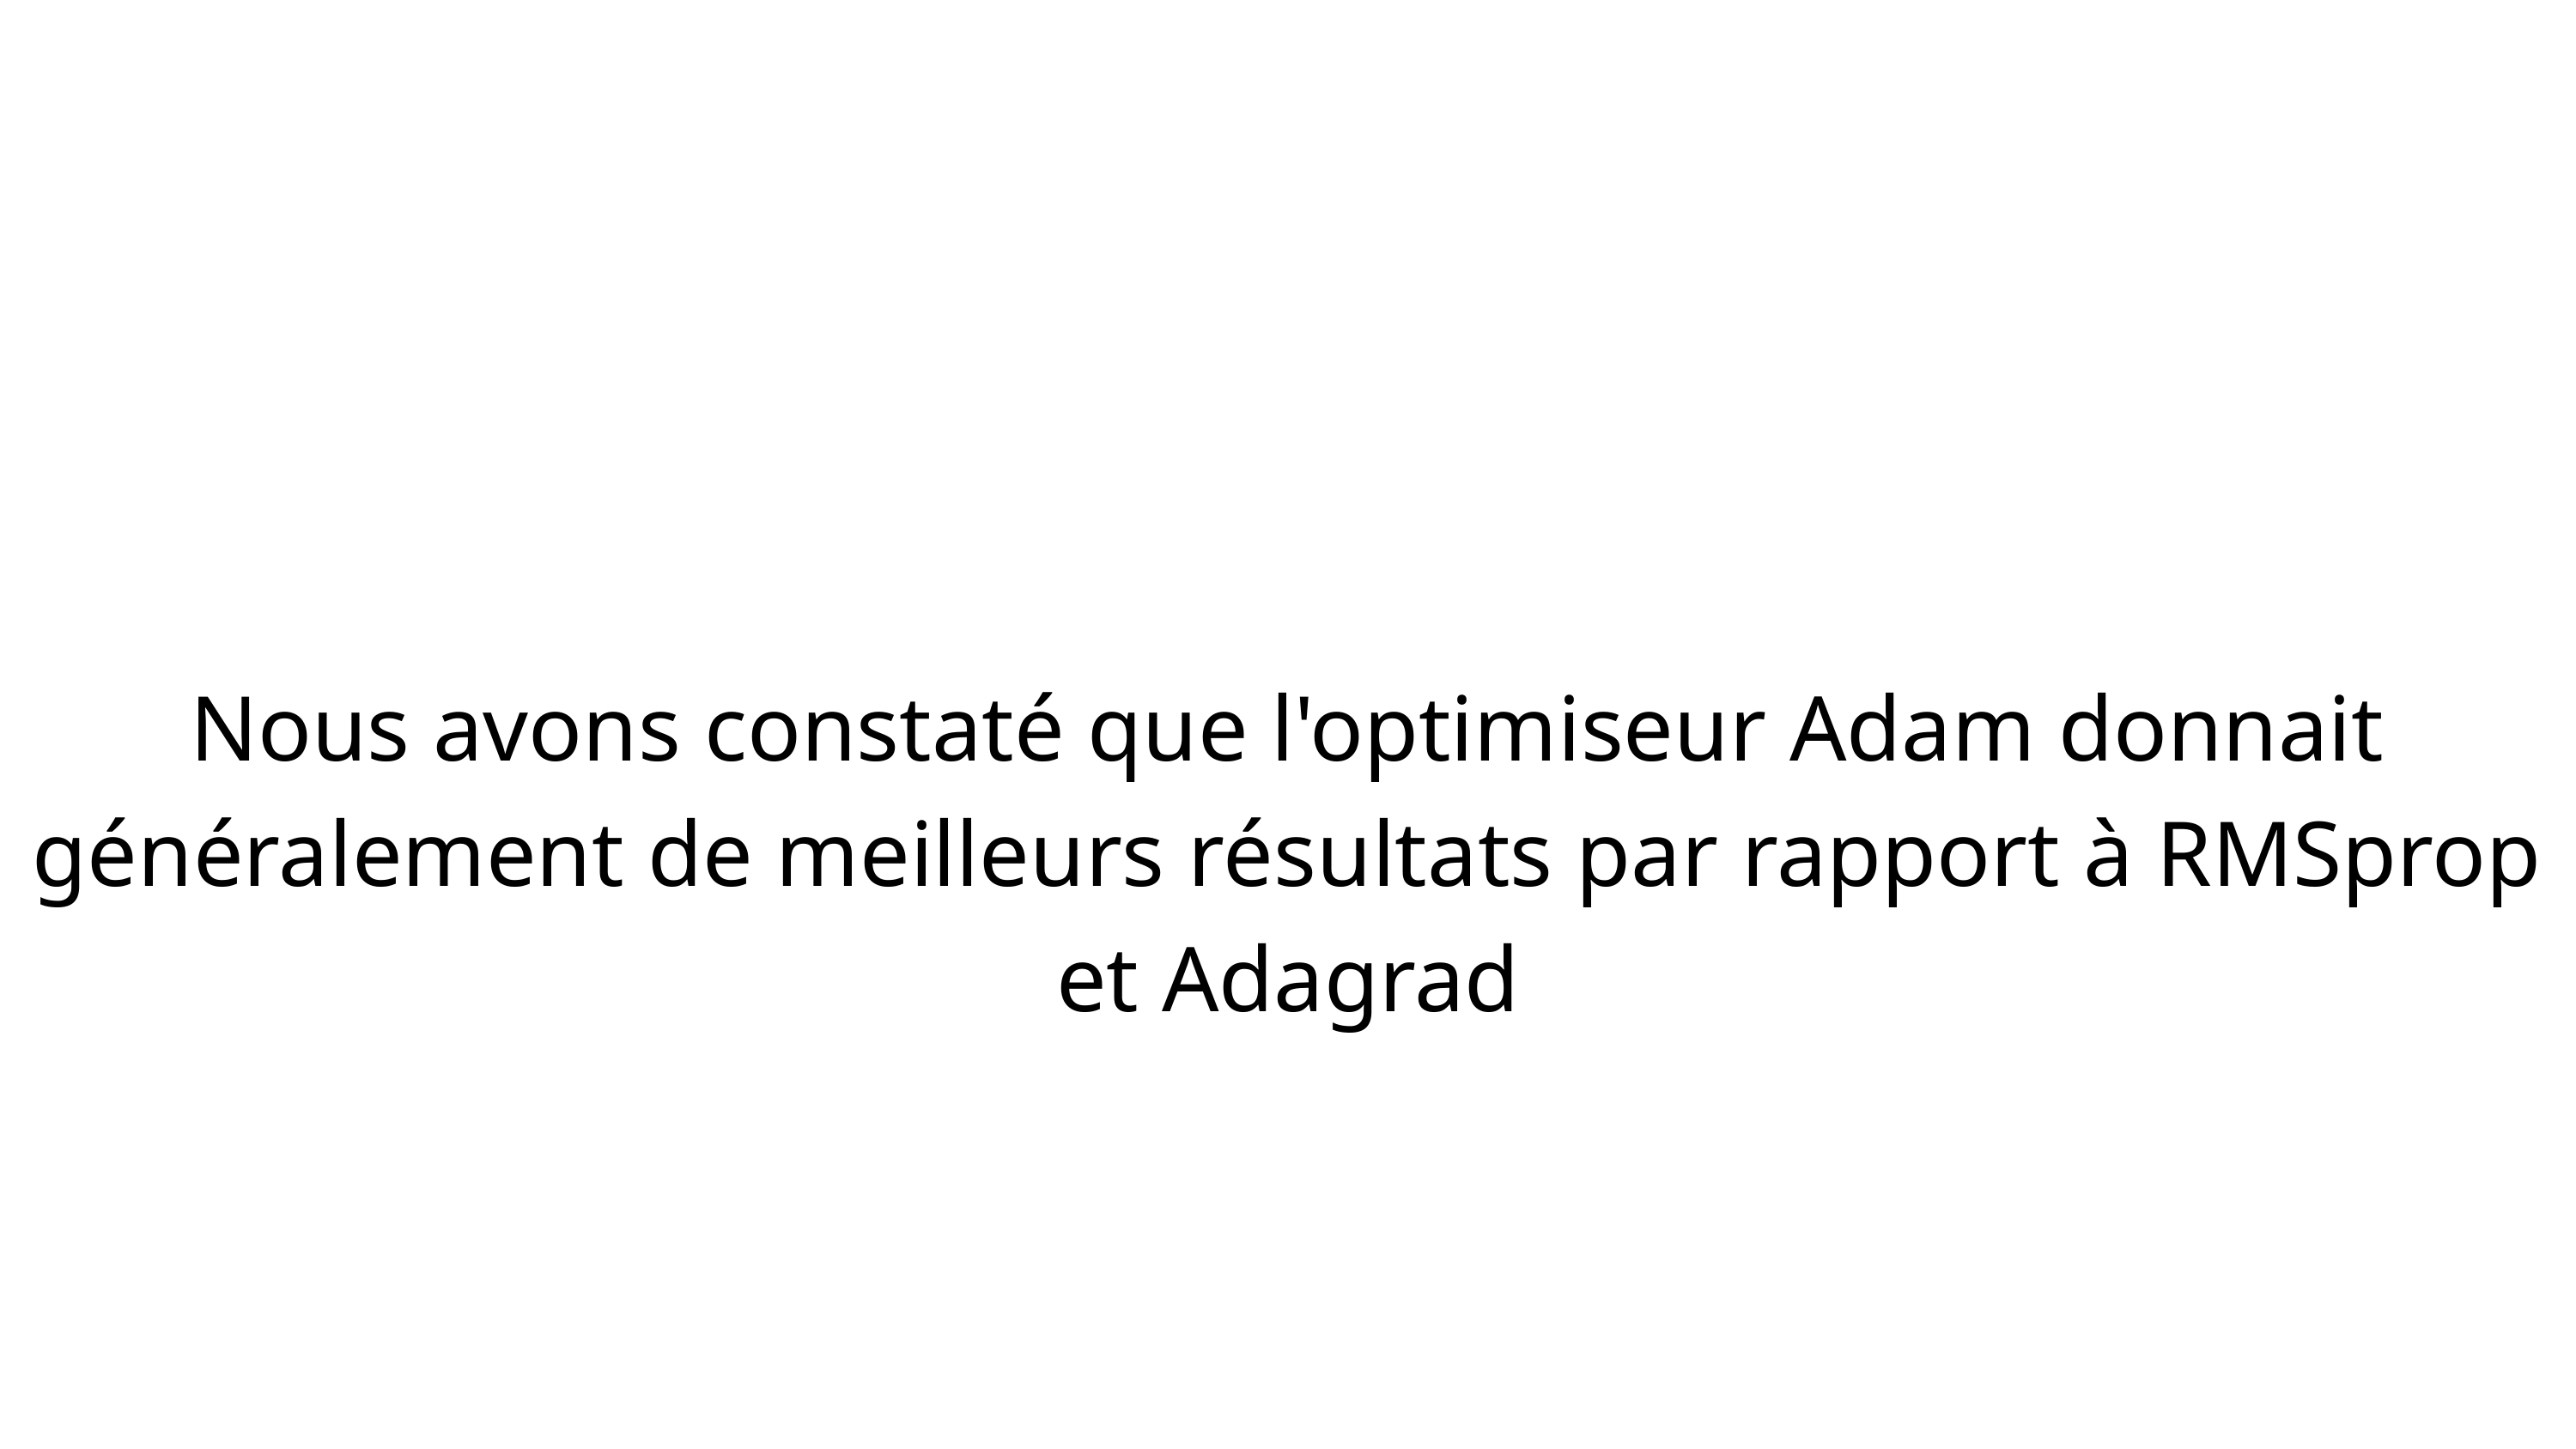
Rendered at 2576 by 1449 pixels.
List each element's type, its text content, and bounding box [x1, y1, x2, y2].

text_box Nous avons constaté que l'optimiseur Adam donnait généralement de meilleurs résultats par rapport à RMSprop et Adagrad [0, 653, 2576, 1029]
